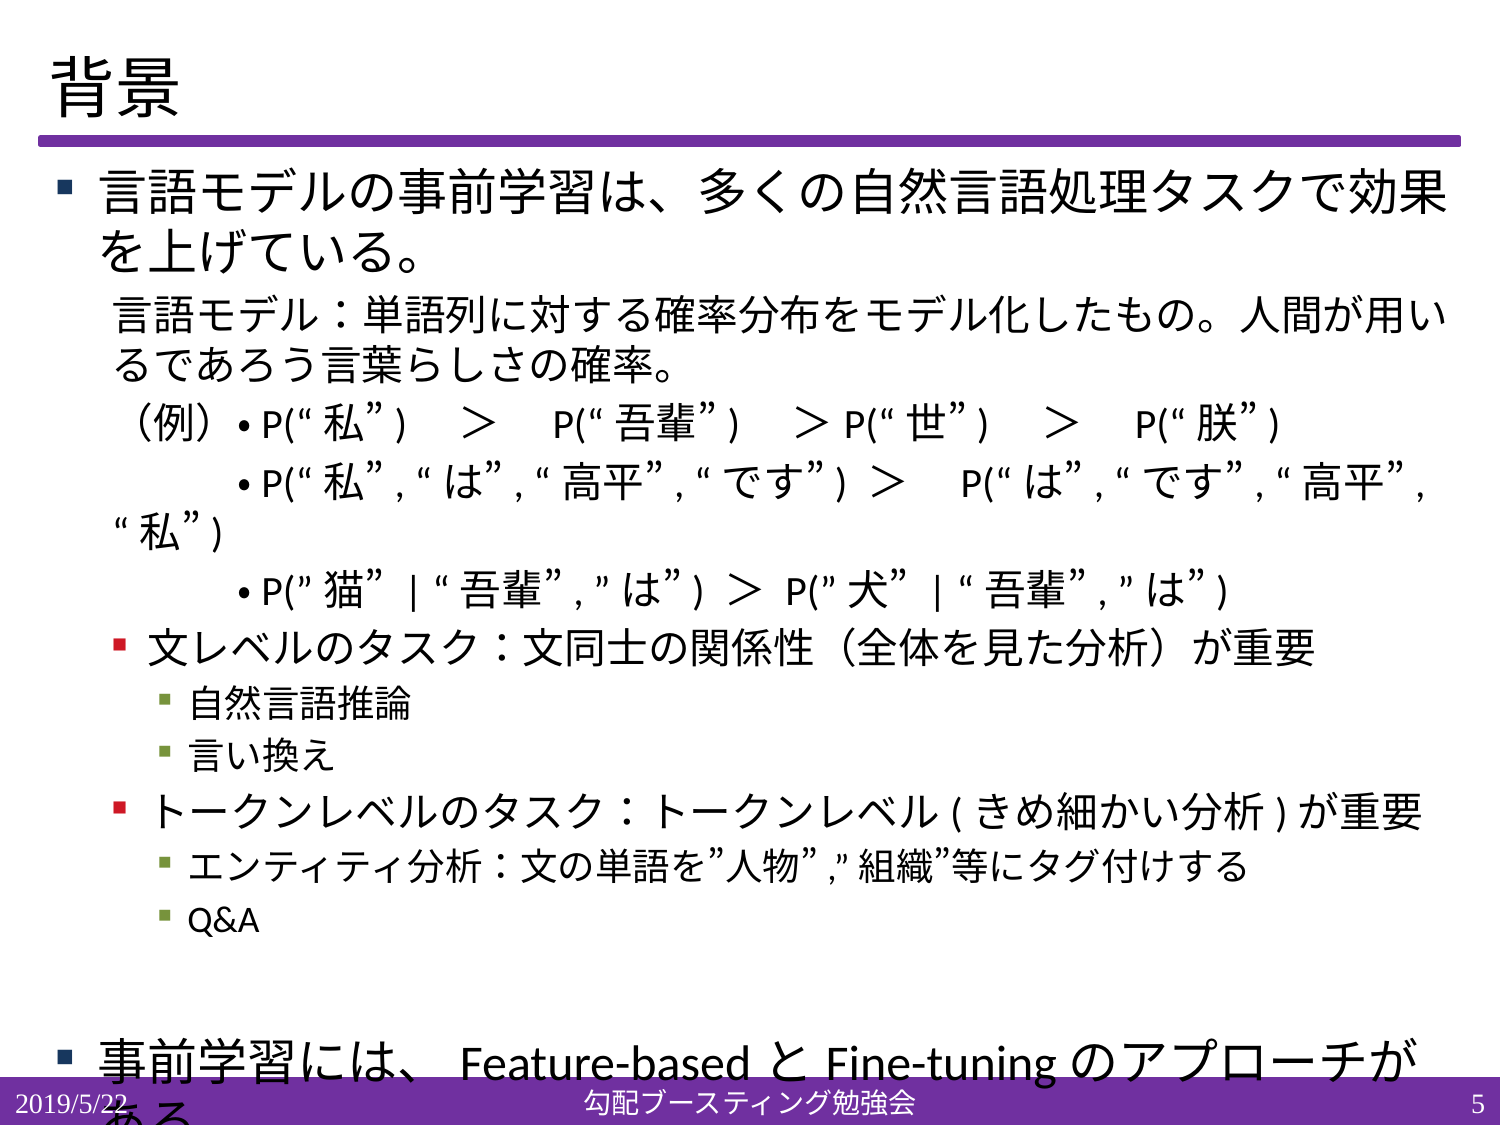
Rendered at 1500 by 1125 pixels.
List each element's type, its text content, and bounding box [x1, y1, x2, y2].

slide_number 4 [1405, 1072, 1500, 1125]
title 背景 [33, 33, 1459, 138]
footer 勾配ブースティング勉強会 [450, 1072, 1050, 1125]
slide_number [0, 1072, 350, 1125]
